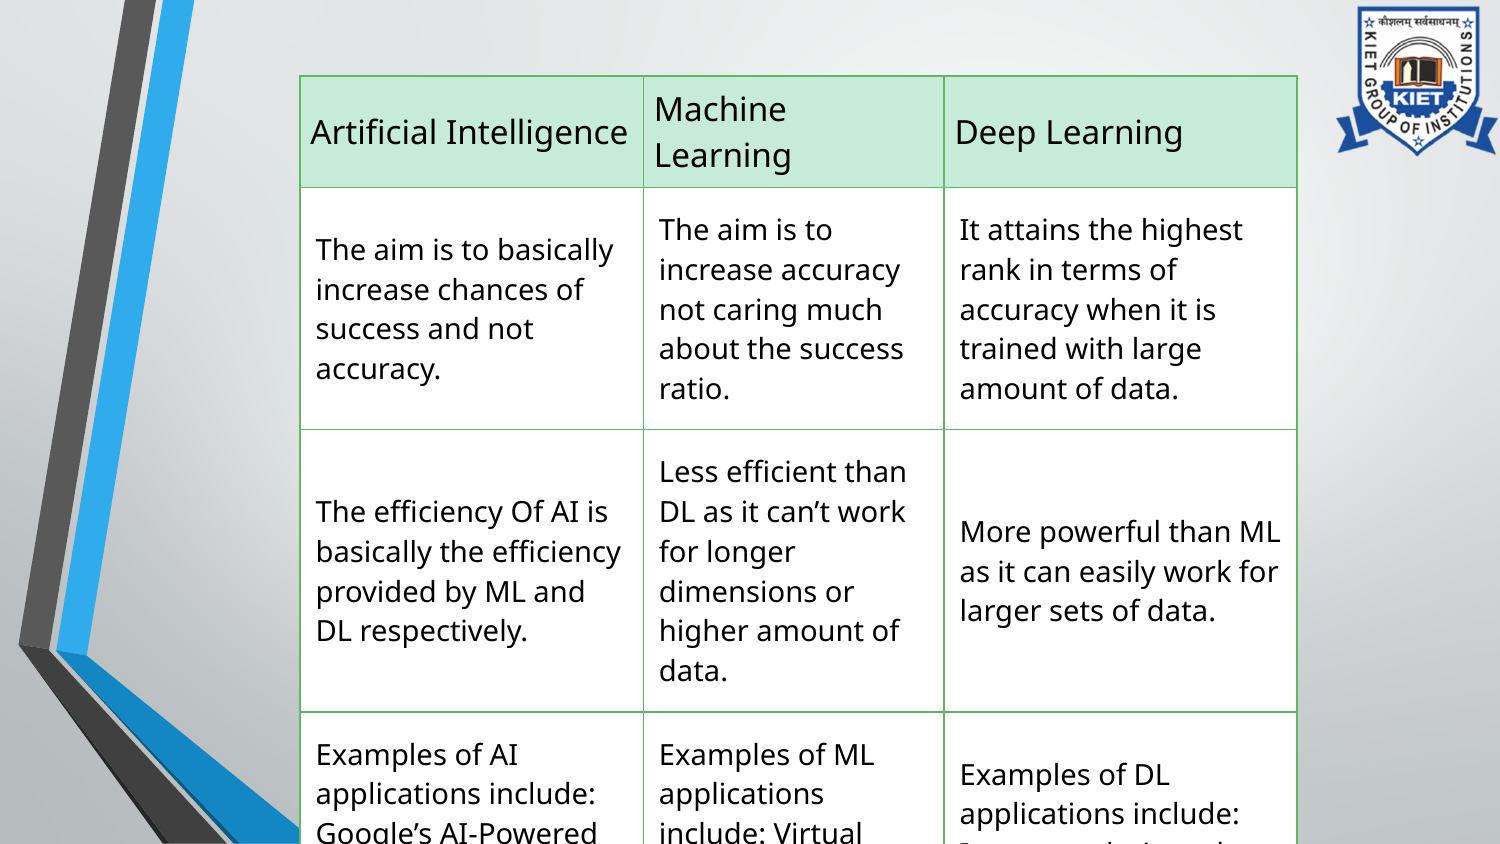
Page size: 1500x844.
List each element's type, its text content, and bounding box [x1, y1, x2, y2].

table_cell It attains the highest rank in terms of accuracy when it is trained with large amount of data. [945, 188, 1296, 429]
table_cell Examples of DL applications include: Image analysis and caption generation, etc. [945, 713, 1296, 844]
table_cell Less efficient than DL as it can’t work for longer dimensions or higher amount of data. [644, 430, 943, 711]
table_cell The efficiency Of AI is basically the efficiency provided by ML and DL respectively. [301, 430, 643, 711]
table_cell Examples of AI applications include: Google’s AI-Powered Predictions, Ridesharing Apps Like Uber and Lyft etc. [301, 713, 643, 844]
table_cell More powerful than ML as it can easily work for larger sets of data. [945, 430, 1296, 711]
table_cell Examples of ML applications include: Virtual Personal Assistants: Siri, Alexa, Google, etc [644, 713, 943, 844]
table_header Deep Learning [945, 77, 1296, 187]
picture [1334, 0, 1500, 166]
table_cell The aim is to increase accuracy not caring much about the success ratio. [644, 188, 943, 429]
table_header Machine Learning [644, 77, 943, 187]
table_header Artificial Intelligence [301, 77, 643, 187]
table_cell The aim is to basically increase chances of success and not accuracy. [301, 188, 643, 429]
